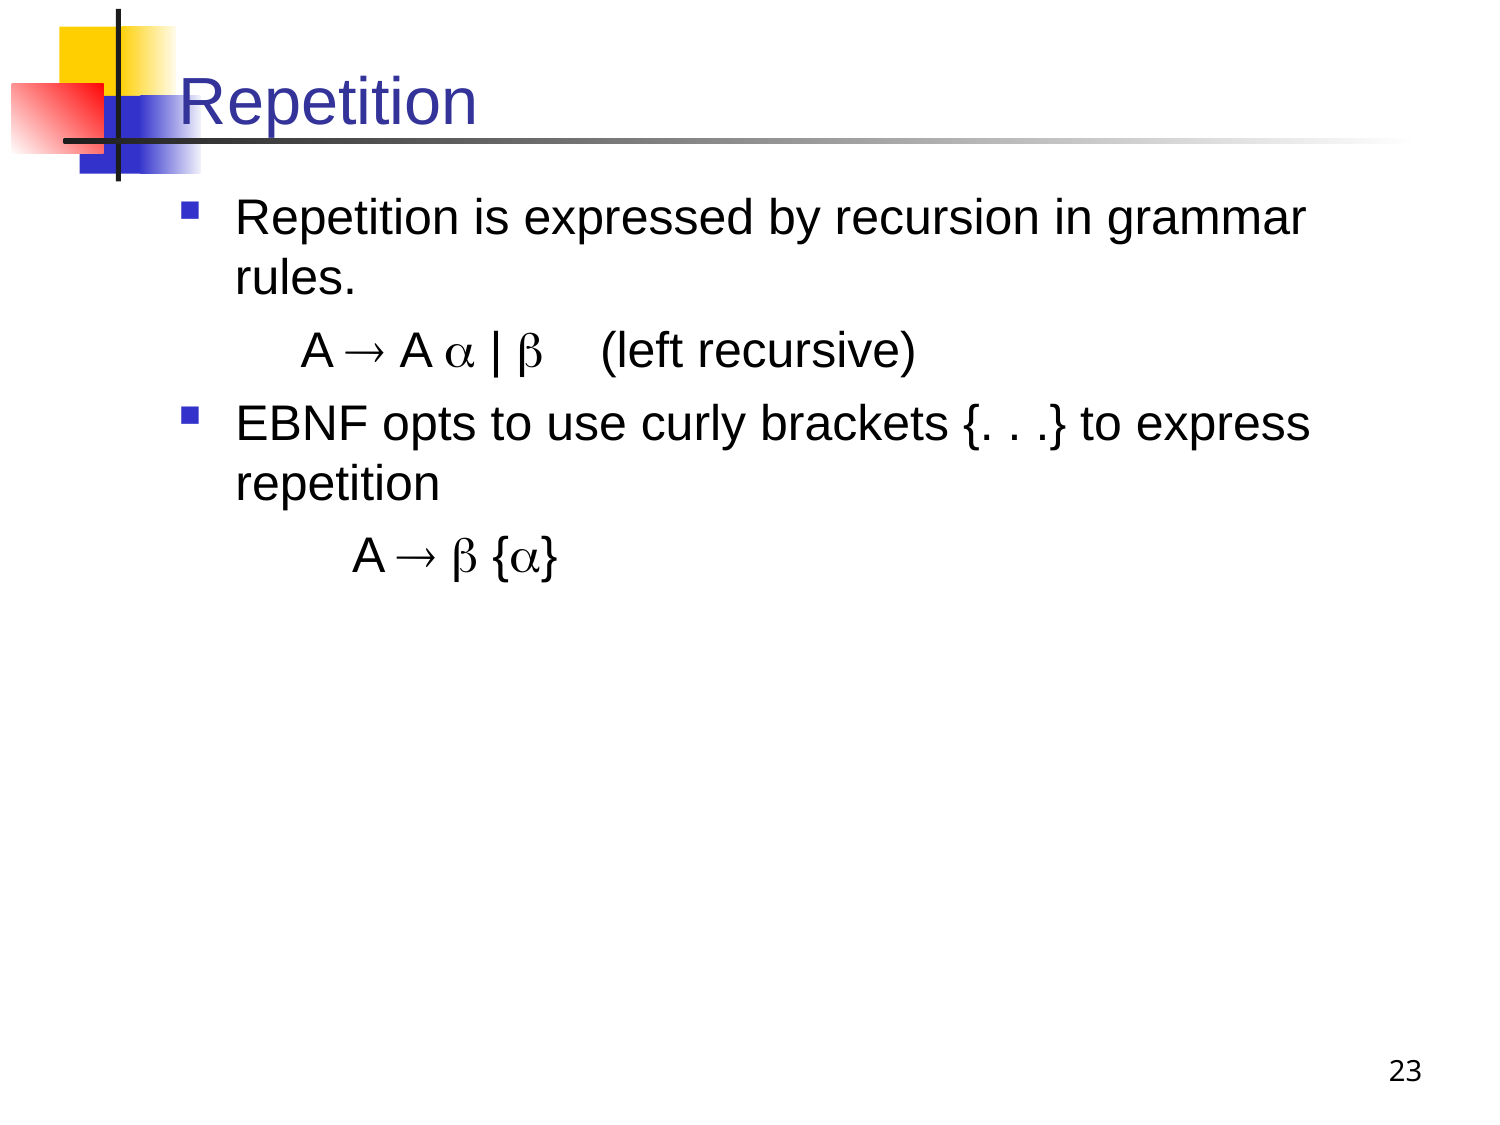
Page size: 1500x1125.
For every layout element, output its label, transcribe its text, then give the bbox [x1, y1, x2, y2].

list Repetition is expressed by recursion in grammar rules. A  A  |  (left recursive) EBNF opts to use curly brackets {. . .} to express repetition A   {} [163, 177, 1440, 1024]
slide_number 23 [1124, 1023, 1438, 1100]
title Repetition [163, 30, 1443, 146]
